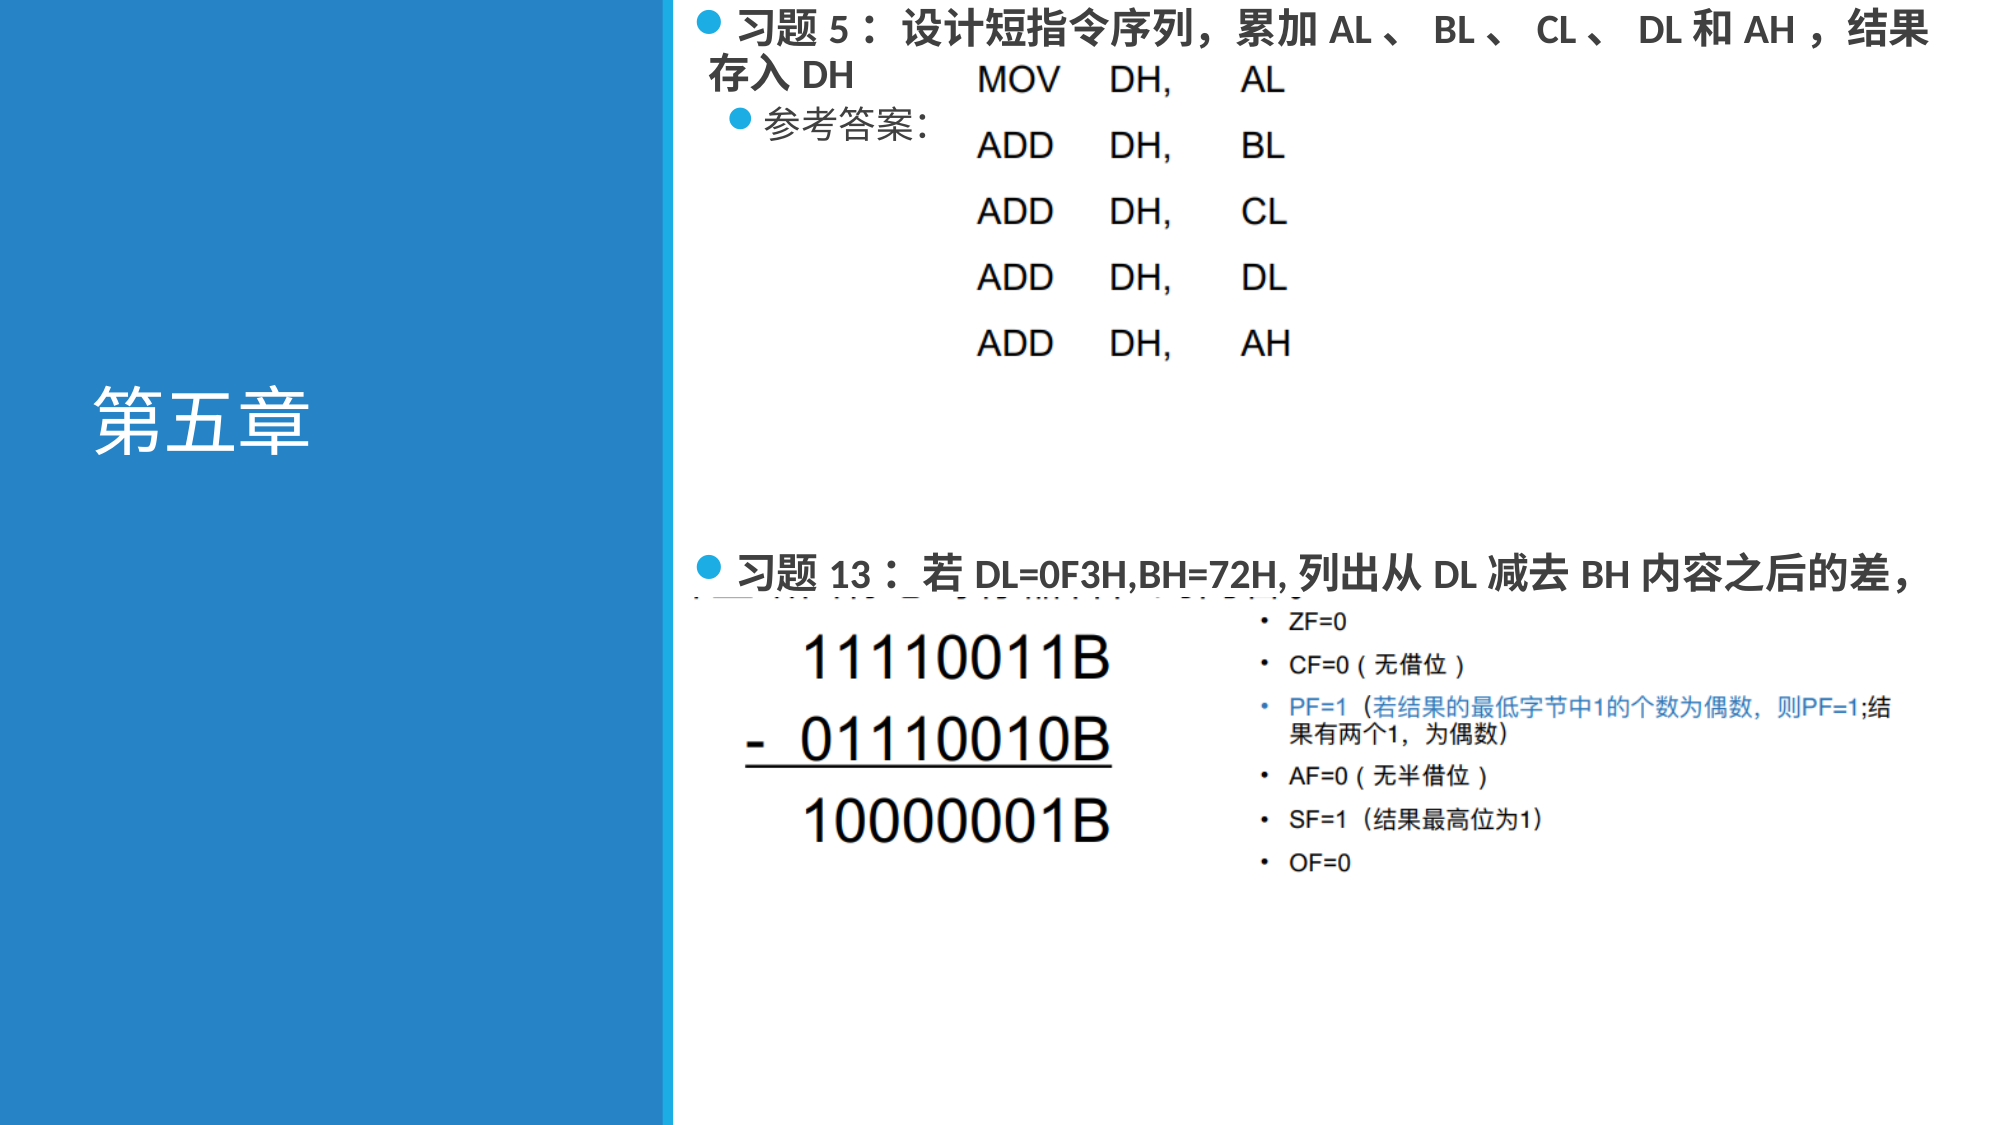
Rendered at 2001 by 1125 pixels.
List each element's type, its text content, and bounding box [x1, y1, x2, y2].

list 习题5：设计短指令序列，累加AL、BL、CL、DL和AH，结果存入DH 参考答案： 习题13：若DL=0F3H,BH=72H,列出从DL减去BH内容之后的差，并给出标志寄存器各位的内容 [693, 0, 1963, 1113]
picture [692, 597, 1952, 889]
picture [974, 50, 1324, 374]
title 第五章 [75, 97, 600, 473]
